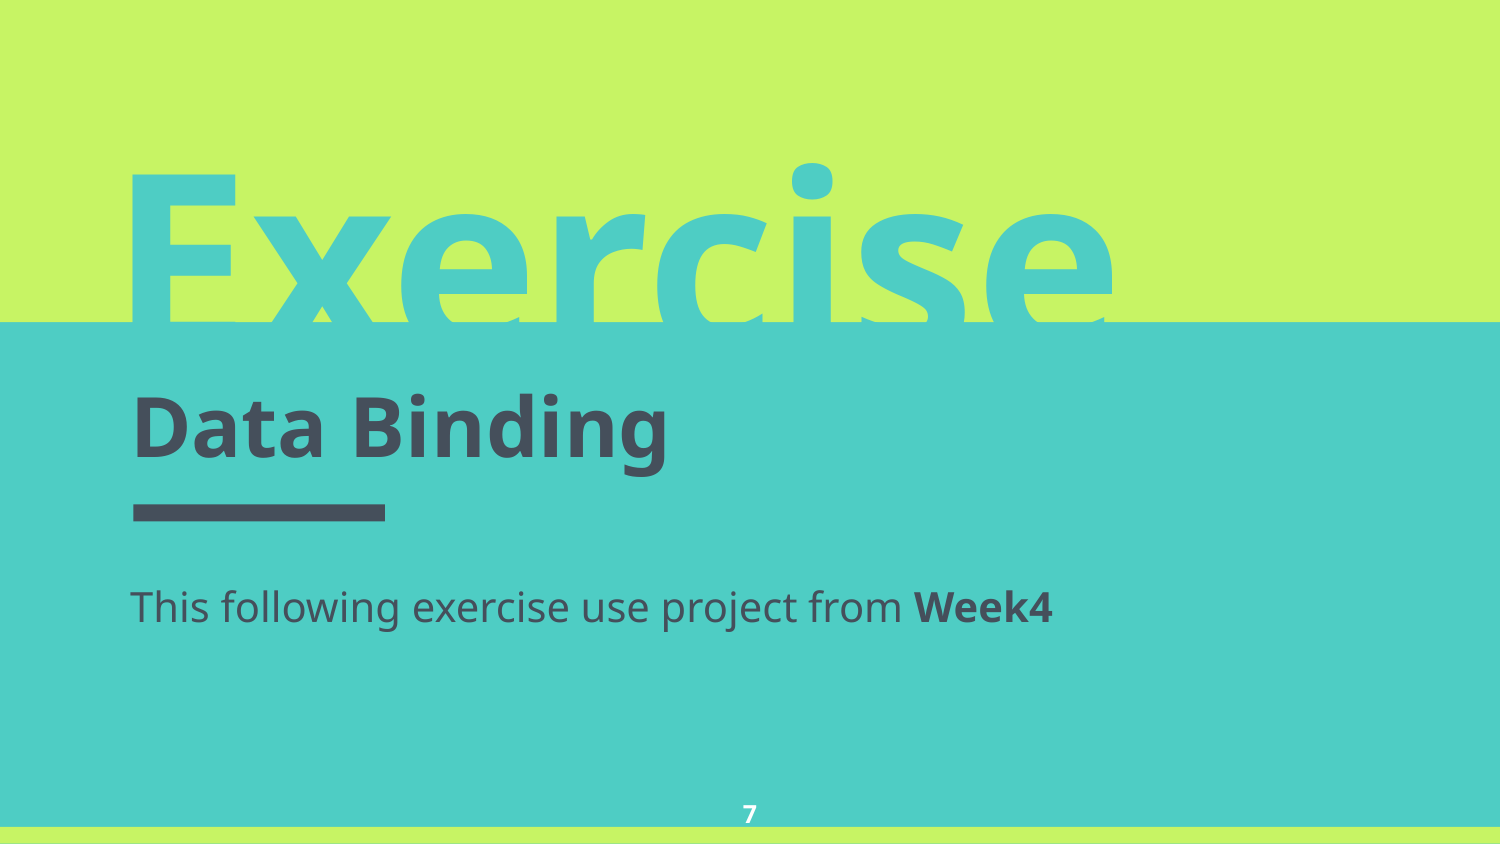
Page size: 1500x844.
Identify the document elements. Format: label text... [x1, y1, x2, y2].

text_box [133, 504, 385, 522]
slide_number 7 [705, 783, 795, 835]
list This following exercise use project from Week4 [115, 565, 1209, 799]
subtitle Data Binding [115, 358, 1000, 462]
text_box [0, 0, 1500, 323]
title Exercise [95, 228, 1319, 419]
